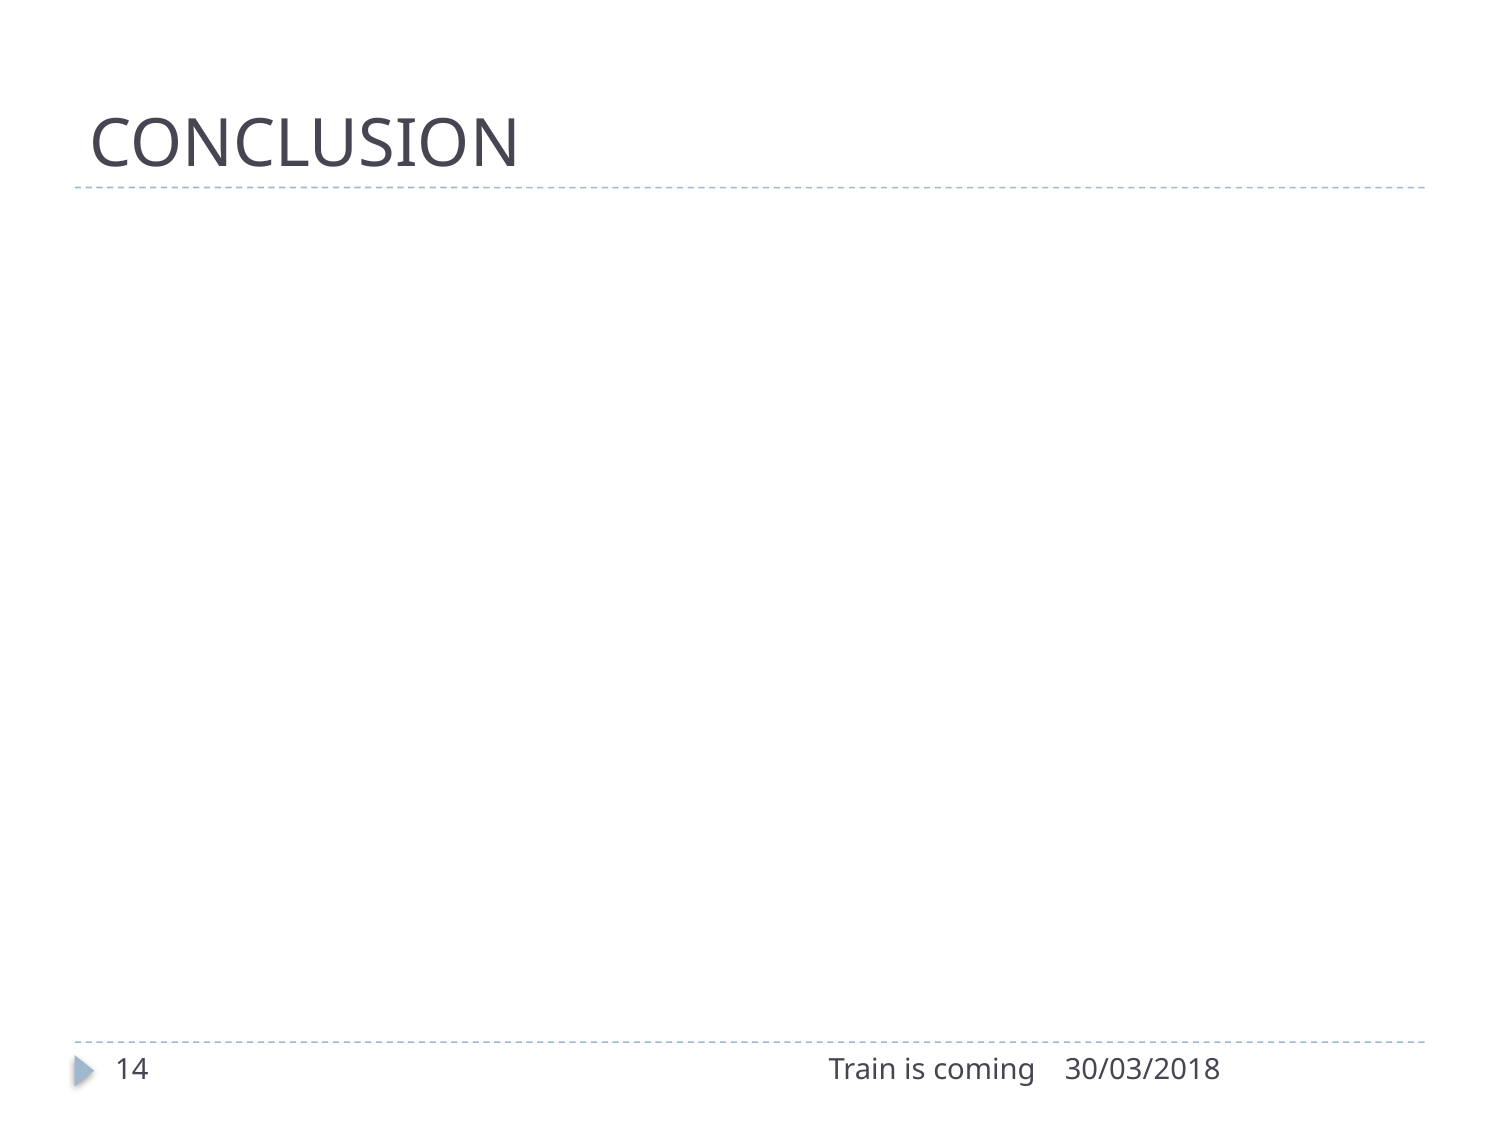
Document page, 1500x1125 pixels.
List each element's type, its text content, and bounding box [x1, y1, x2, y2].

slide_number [1051, 1042, 1426, 1103]
footer Train is coming [475, 1042, 1051, 1103]
slide_number 14 [100, 1042, 426, 1103]
title CONCLUSION [75, 24, 1425, 188]
